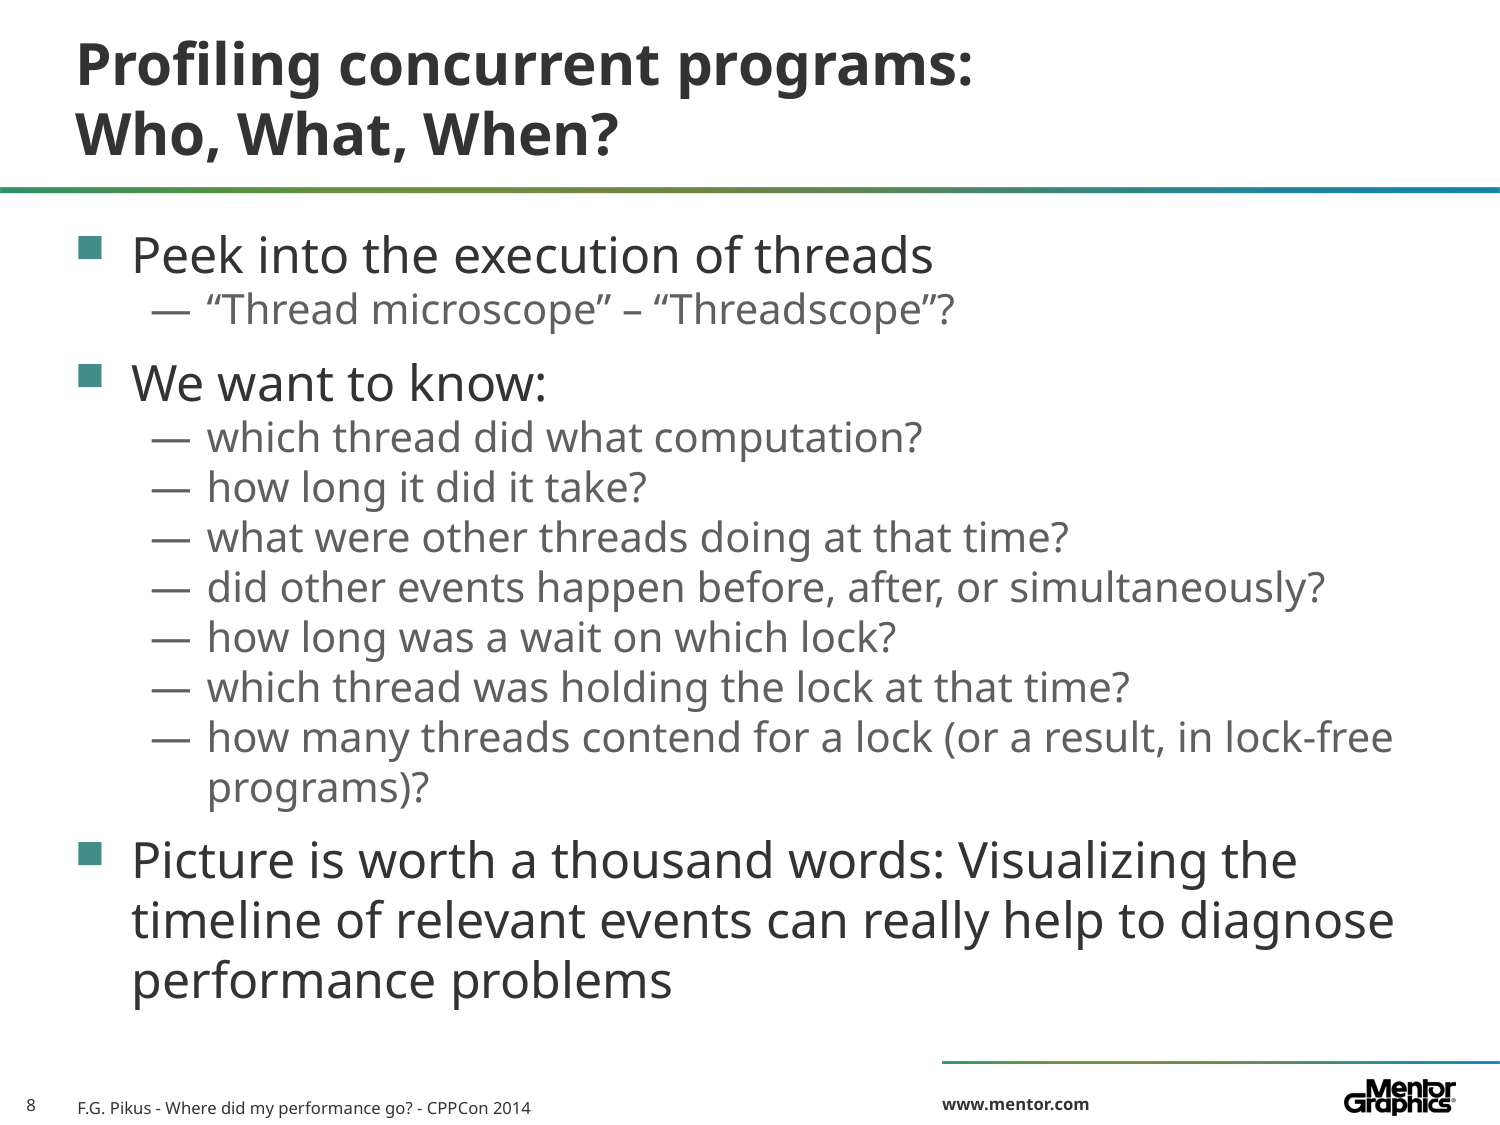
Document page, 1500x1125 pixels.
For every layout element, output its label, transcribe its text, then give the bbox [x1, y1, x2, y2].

list Peek into the execution of threads “Thread microscope” – “Threadscope”? We want to know: which thread did what computation? how long it did it take? what were other threads doing at that time? did other events happen before, after, or simultaneously? how long was a wait on which lock? which thread was holding the lock at that time? how many threads contend for a lock (or a result, in lock-free programs)? Picture is worth a thousand words: Visualizing the timeline of relevant events can really help to diagnose performance problems [0, 215, 1500, 1048]
picture [0, 176, 1500, 215]
picture [0, 1048, 1500, 1125]
title Profiling concurrent programs: Who, What, When? [0, 0, 1500, 176]
footer F.G. Pikus - Where did my performance go? - CPPCon 2014 [62, 1086, 918, 1125]
slide_number 8 [0, 1087, 63, 1125]
